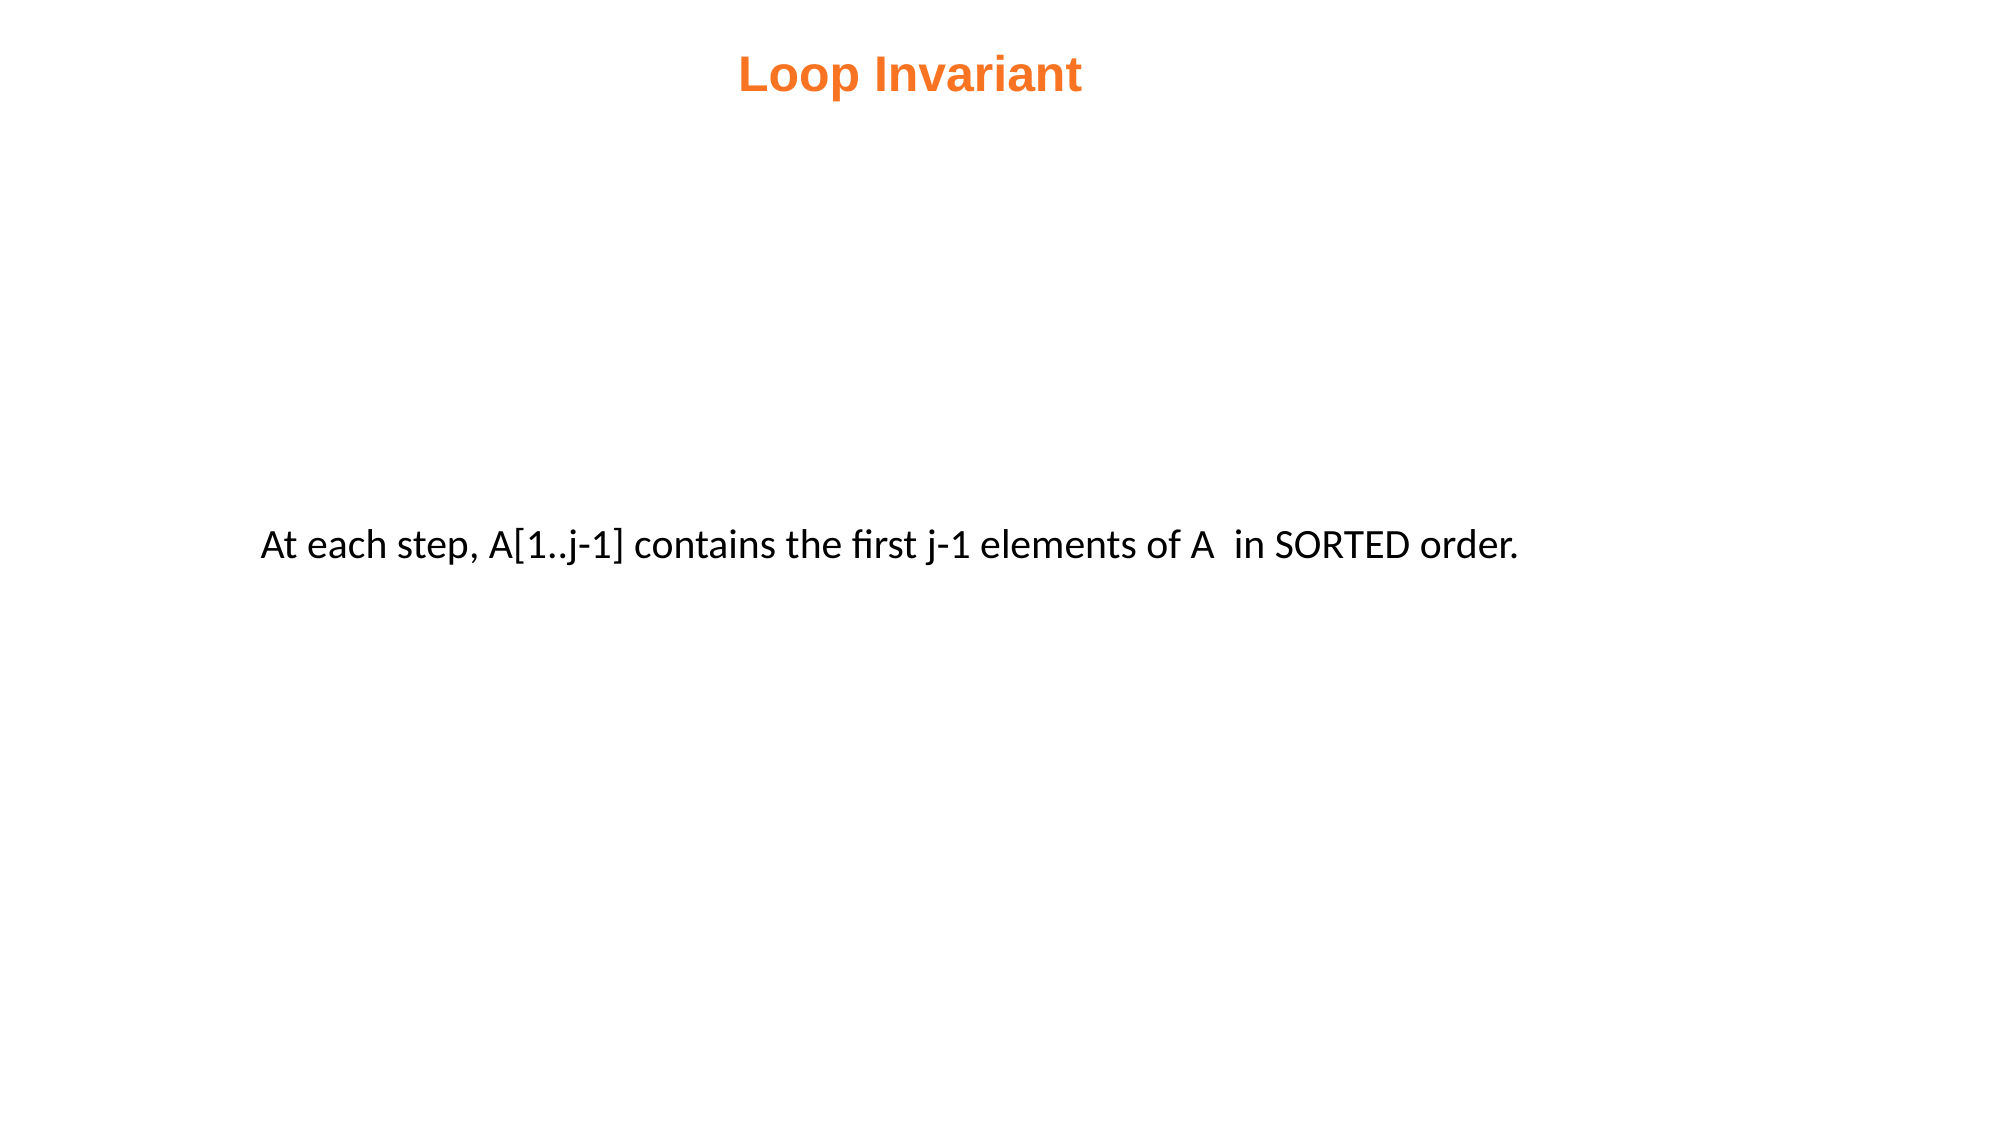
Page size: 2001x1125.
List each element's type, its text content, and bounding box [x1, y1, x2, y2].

subtitle Loop Invariant [160, 40, 1661, 313]
text_box At each step, A[1..j-1] contains the first j-1 elements of A in SORTED order. [245, 509, 1688, 575]
